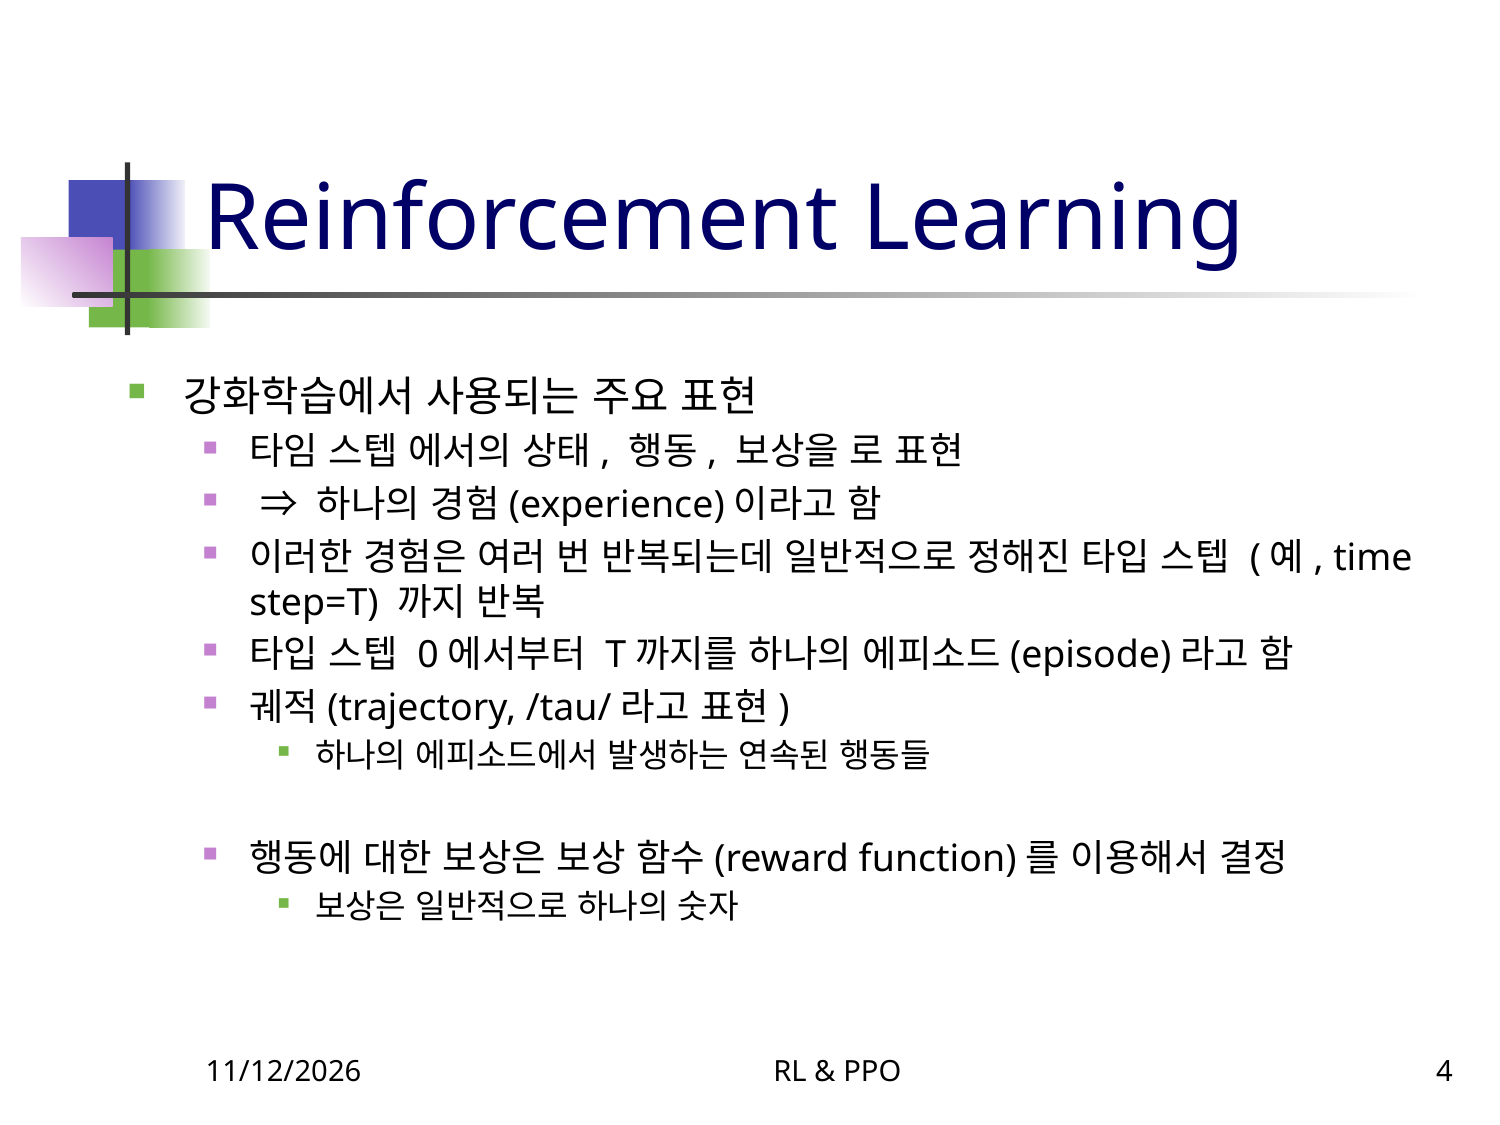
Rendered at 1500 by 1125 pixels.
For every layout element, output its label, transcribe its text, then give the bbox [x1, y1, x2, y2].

slide_number 4 [1155, 1024, 1468, 1100]
title Reinforcement Learning [188, 35, 1468, 275]
footer RL & PPO [600, 1024, 1075, 1100]
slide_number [190, 1024, 504, 1100]
